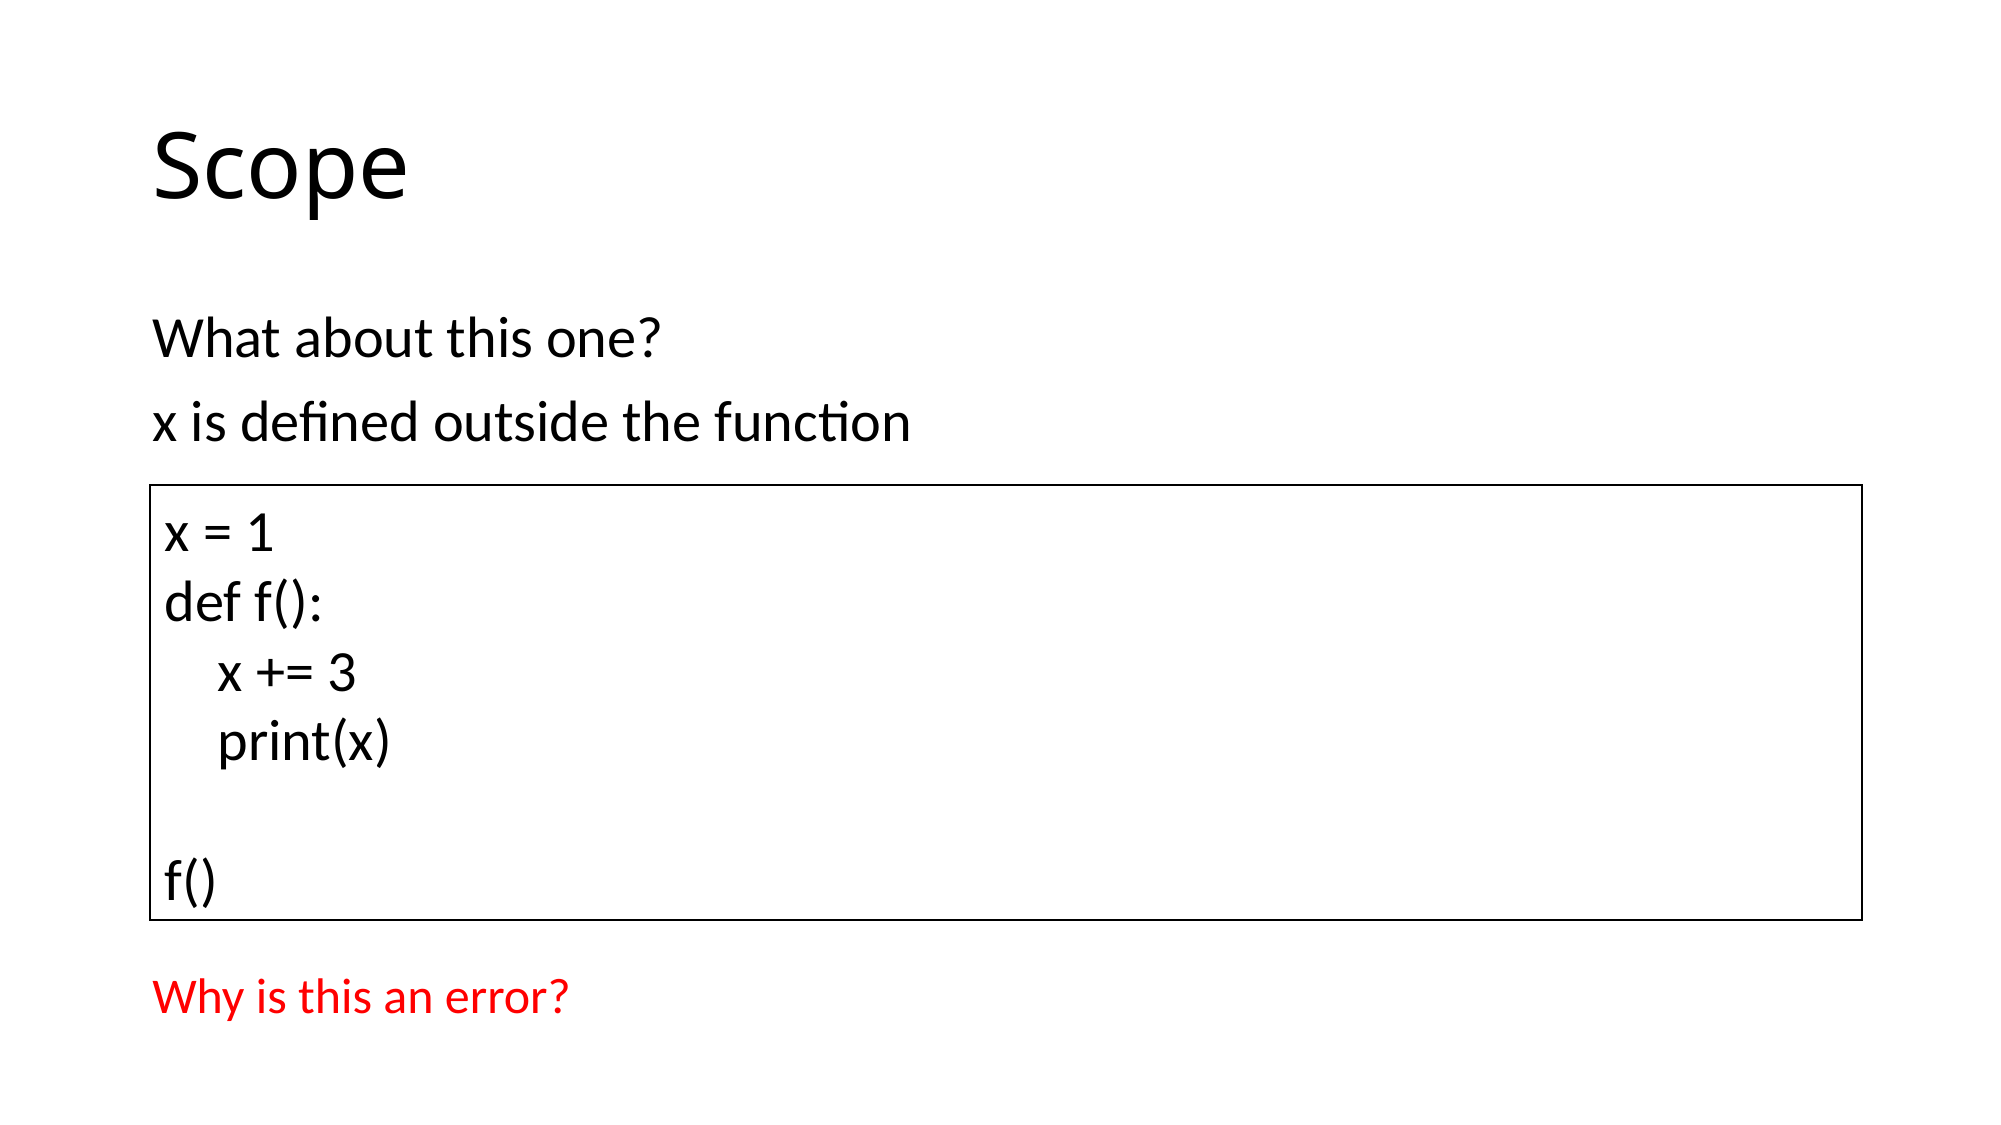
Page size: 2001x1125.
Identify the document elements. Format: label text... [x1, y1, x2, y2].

title Scope [137, 59, 1863, 278]
text_box Why is this an error? [137, 955, 1450, 1031]
list What about this one? x is defined outside the function [137, 299, 1863, 1014]
text_box x = 1 def f(): x += 3 print(x) f() [149, 484, 1863, 921]
